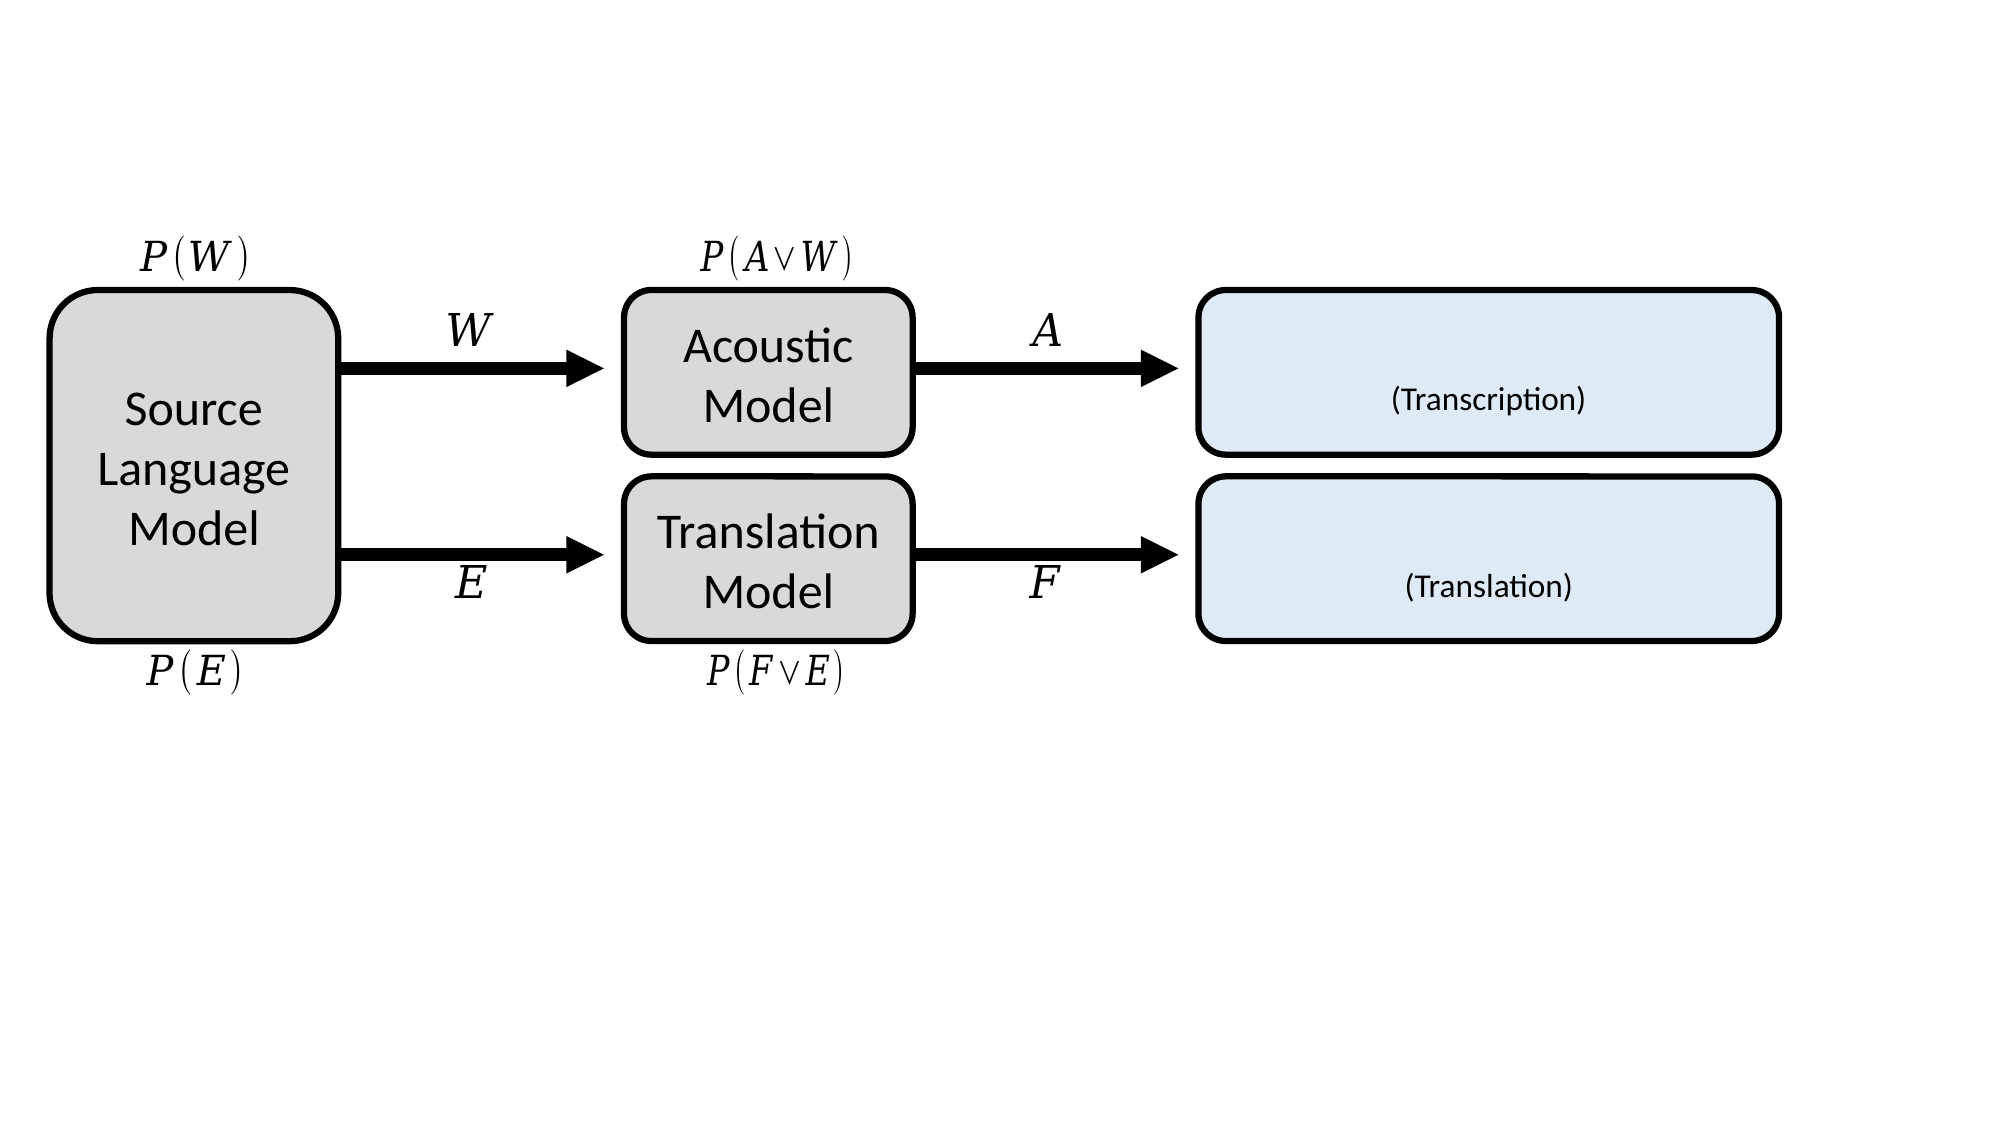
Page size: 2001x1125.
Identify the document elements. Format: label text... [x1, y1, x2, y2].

text_box Acoustic Model [622, 288, 914, 456]
text_box Translation Model [622, 475, 914, 643]
text_box Source Language Model [48, 288, 340, 643]
